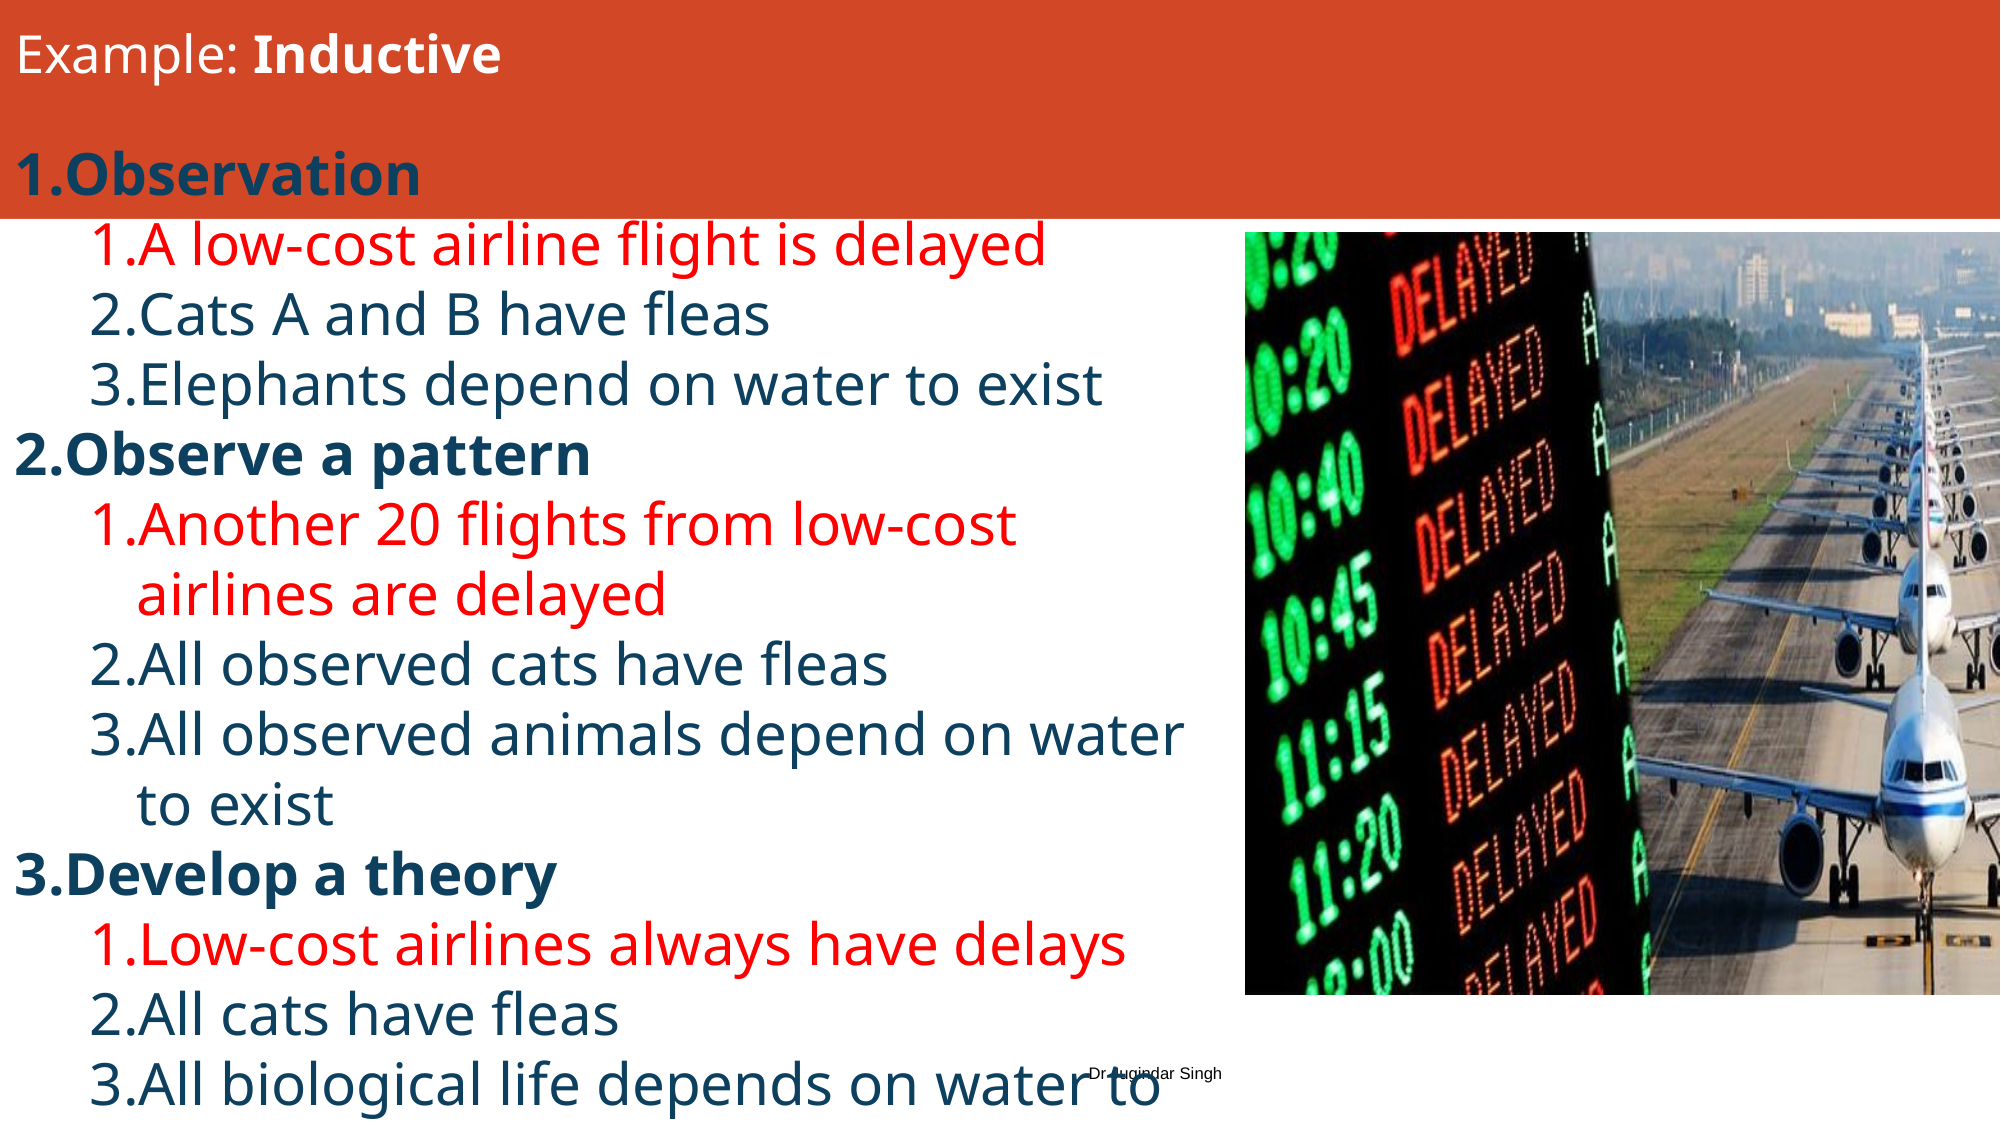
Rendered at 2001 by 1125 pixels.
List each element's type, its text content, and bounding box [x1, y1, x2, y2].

title Example: Inductive [0, 14, 1663, 92]
picture [1245, 232, 2000, 995]
text_box Observation A low-cost airline flight is delayed Cats A and B have fleas Elephants depend on water to exist Observe a pattern Another 20 flights from low-cost airlines are delayed All observed cats have fleas All observed animals depend on water to exist Develop a theory Low-cost airlines always have delays All cats have fleas All biological life depends on water to exist [0, 129, 1246, 1125]
